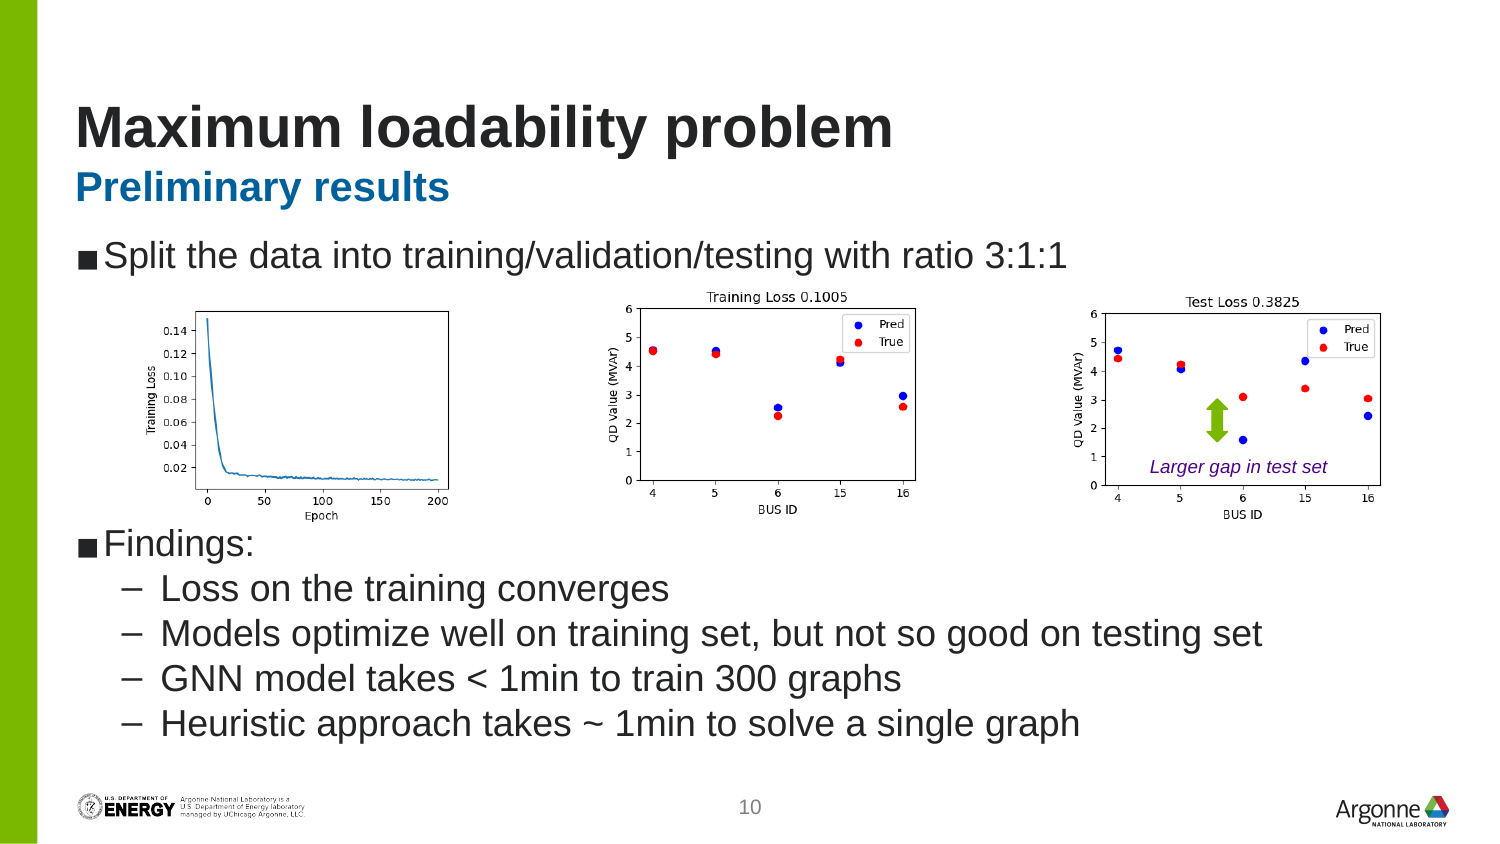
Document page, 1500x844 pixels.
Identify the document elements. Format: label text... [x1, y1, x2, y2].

list Split the data into training/validation/testing with ratio 3:1:1 Findings: Loss on the training converges Models optimize well on training set, but not so good on testing set GNN model takes < 1min to train 300 graphs Heuristic approach takes ~ 1min to solve a single graph [75, 231, 1449, 776]
picture [138, 303, 457, 529]
title Maximum loadability problem [75, 58, 1449, 161]
picture [1065, 288, 1388, 529]
picture [1330, 787, 1458, 834]
list Preliminary results [75, 165, 1449, 228]
slide_number ‹#› [712, 796, 788, 819]
picture [600, 283, 923, 524]
picture [75, 791, 308, 822]
